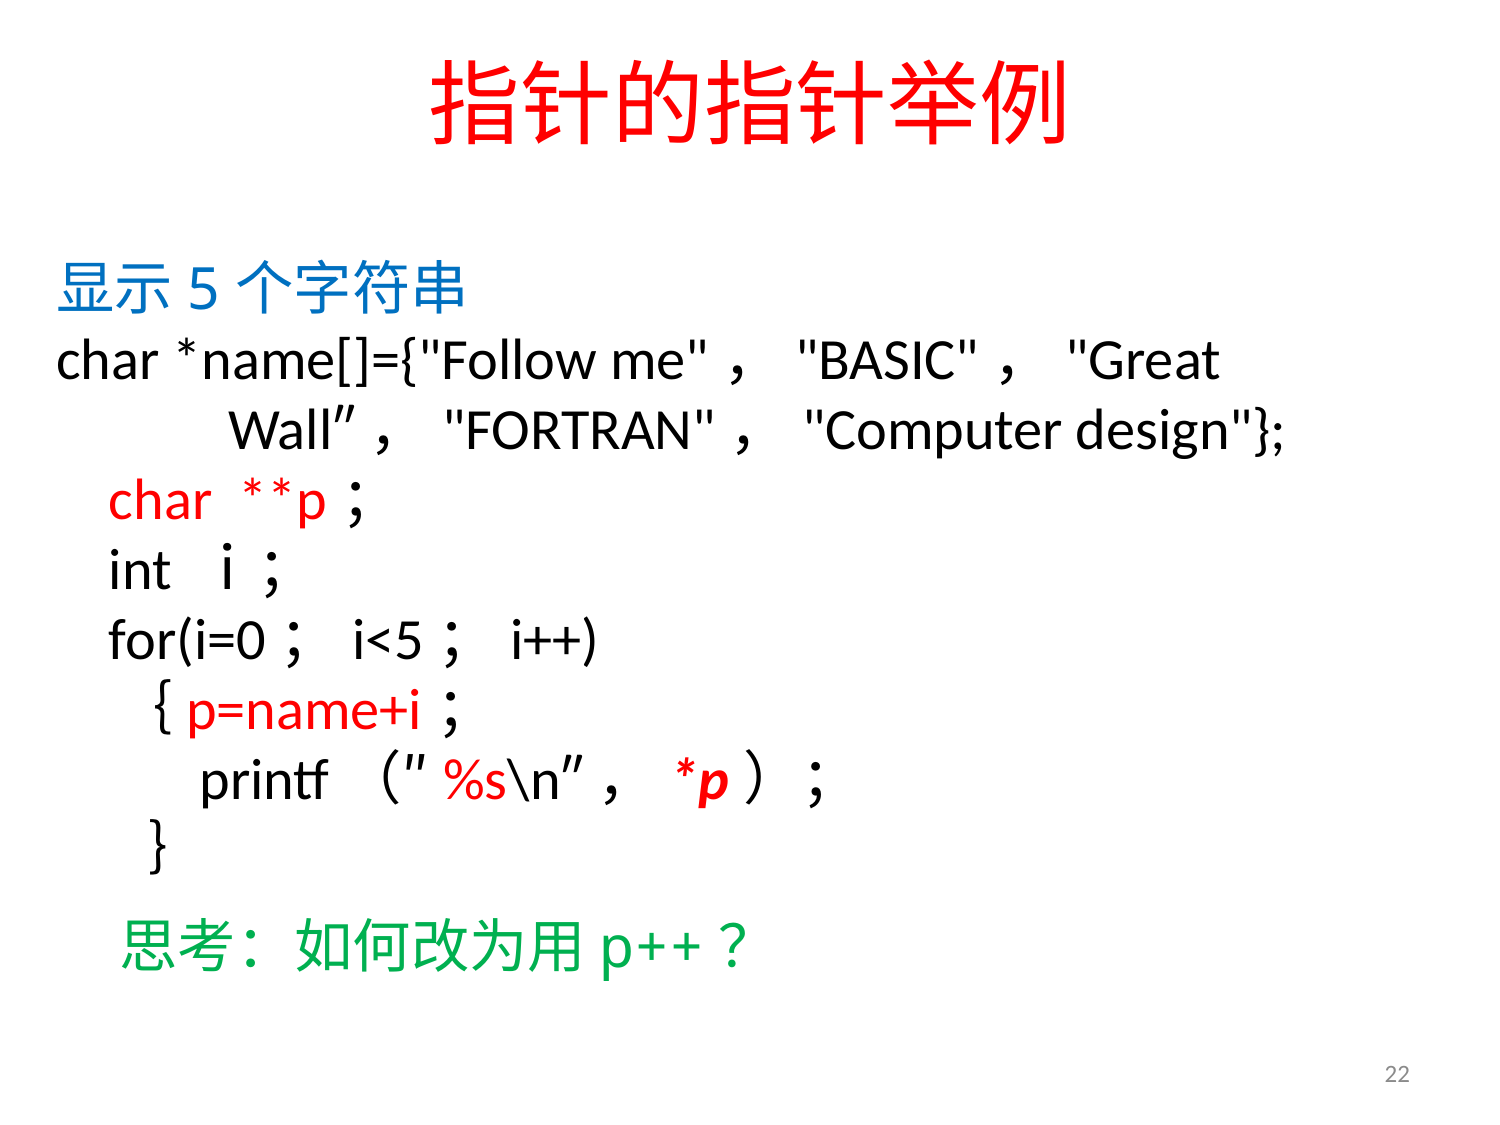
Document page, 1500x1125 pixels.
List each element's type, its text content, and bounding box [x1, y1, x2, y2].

text_box 显示5个字符串 char *name[]={"Follow me"，"BASIC"，"Great Wall″，"FORTRAN"，"Computer design"}; char **p； int ｉ； for(i=0；i<5；i++) ｛p=name+i； printf（″%s\n″，*p）； ｝ [41, 243, 1412, 889]
slide_number 22 [1074, 1042, 1425, 1103]
text_box 思考：如何改为用p++？ [105, 901, 792, 987]
title 指针的指针举例 [75, 7, 1425, 195]
